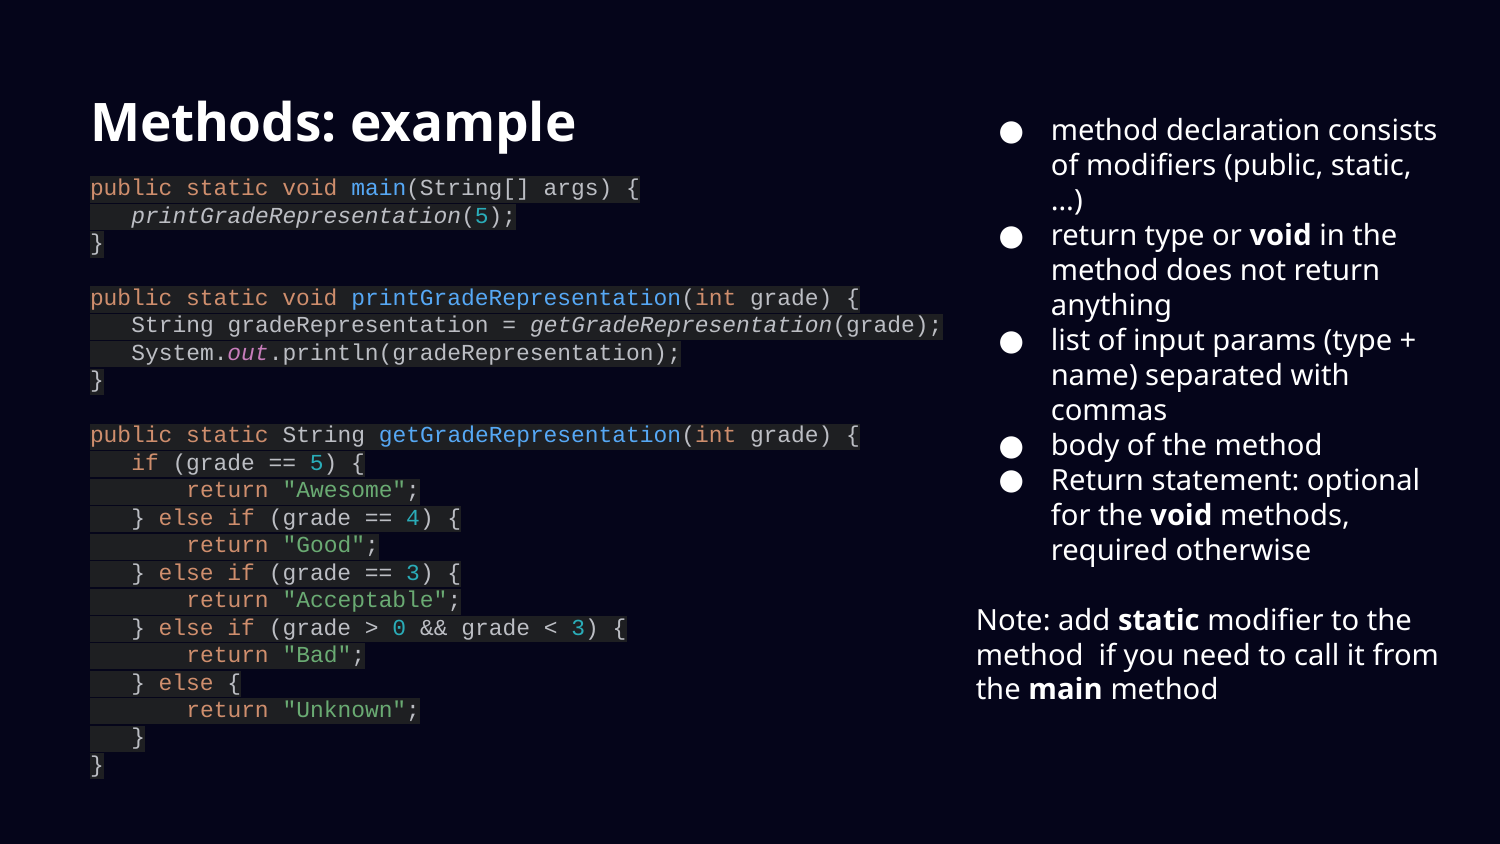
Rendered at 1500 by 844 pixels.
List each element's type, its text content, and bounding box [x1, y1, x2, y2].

text_box method declaration consists of modifiers (public, static, …) return type or void in the method does not return anything list of input params (type + name) separated with commas body of the method Return statement: optional for the void methods, required otherwise Note: add static modifier to the method if you need to call it from the main method [960, 96, 1463, 800]
text_box public static void main(String[] args) { printGradeRepresentation(5); } public static void printGradeRepresentation(int grade) { String gradeRepresentation = getGradeRepresentation(grade); System.out.println(gradeRepresentation); } public static String getGradeRepresentation(int grade) { if (grade == 5) { return "Awesome"; } else if (grade == 4) { return "Good"; } else if (grade == 3) { return "Acceptable"; } else if (grade > 0 && grade < 3) { return "Bad"; } else { return "Unknown"; } } [75, 157, 960, 792]
title Methods: example [75, 72, 1425, 157]
